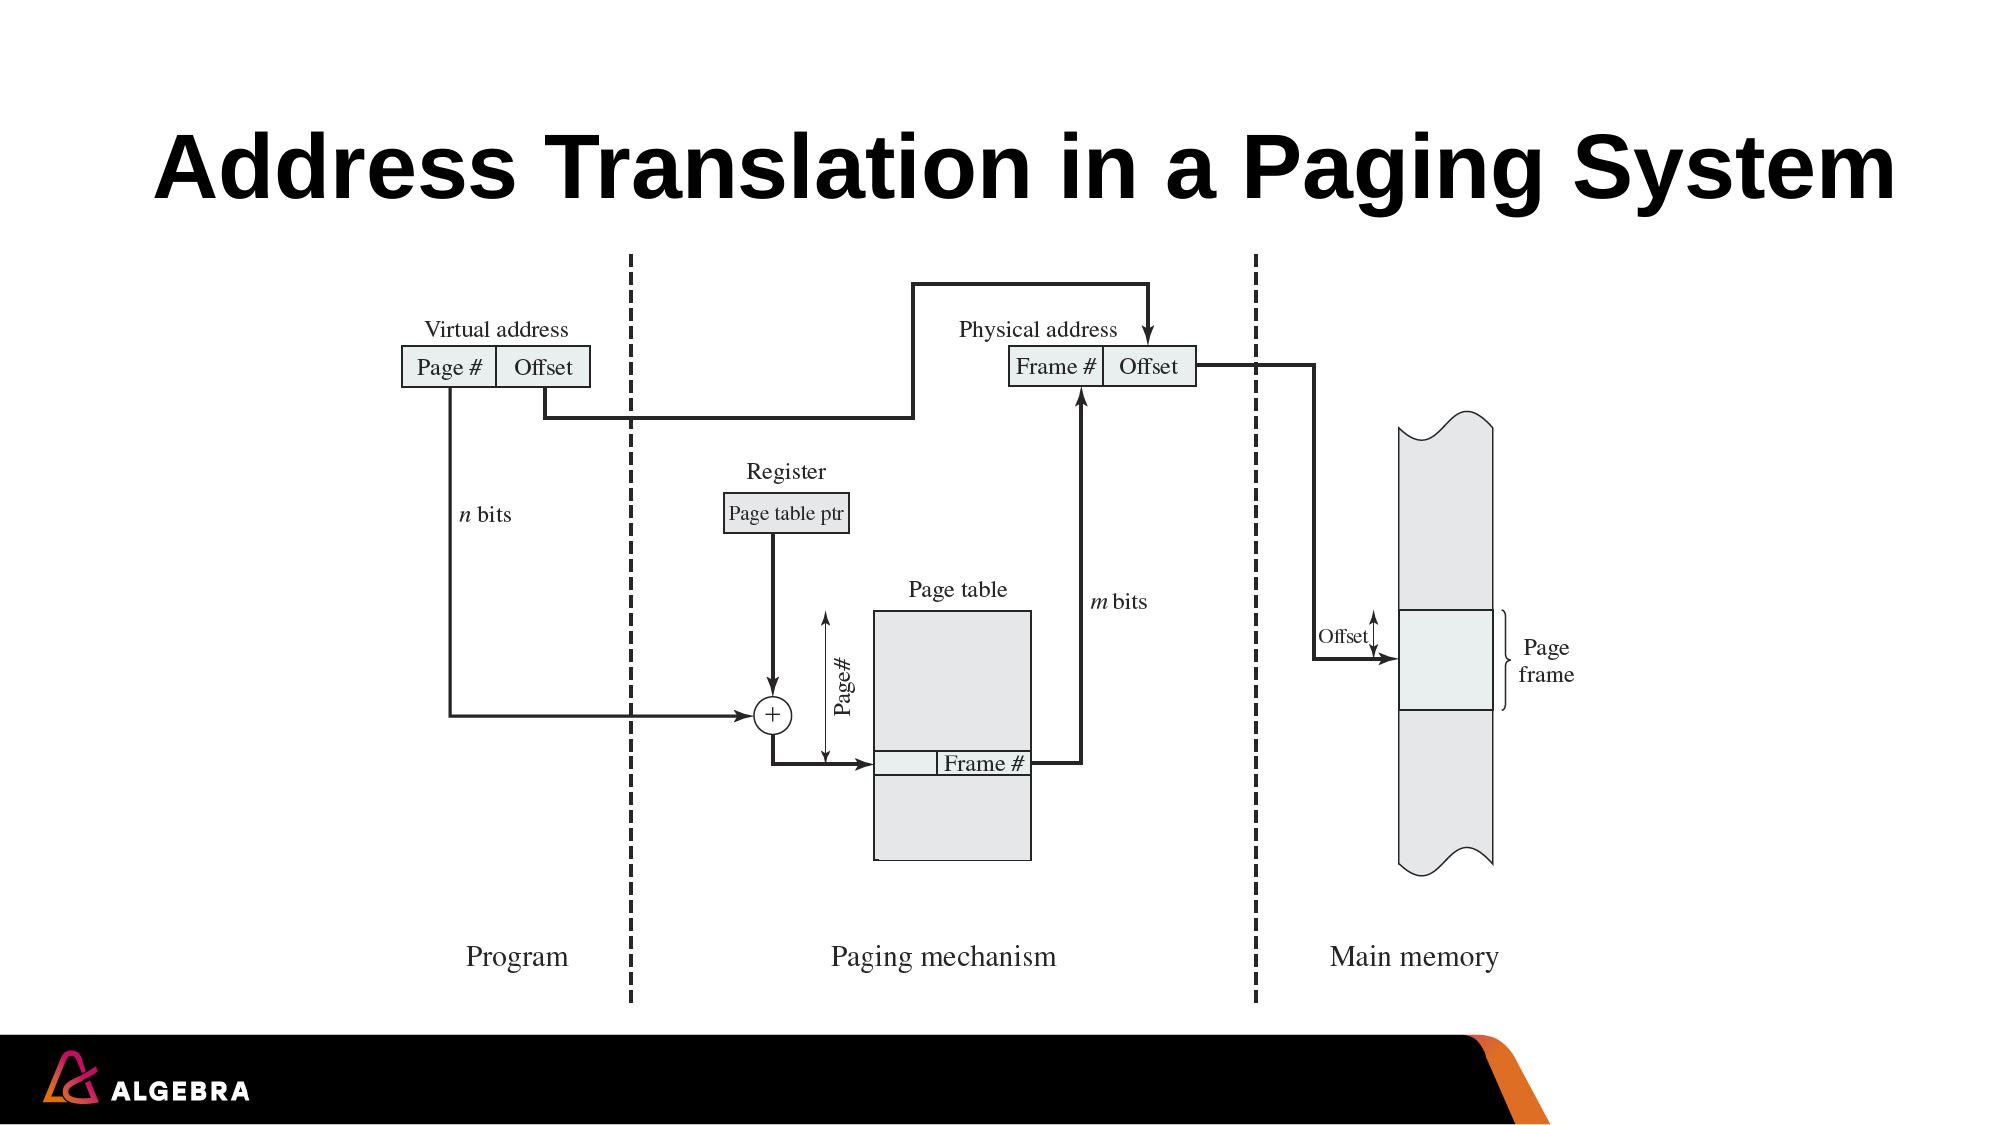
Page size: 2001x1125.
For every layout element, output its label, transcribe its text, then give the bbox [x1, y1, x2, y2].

title Address Translation in a Paging System [137, 59, 1938, 278]
picture [387, 249, 1595, 1009]
picture [0, 1034, 1733, 1125]
